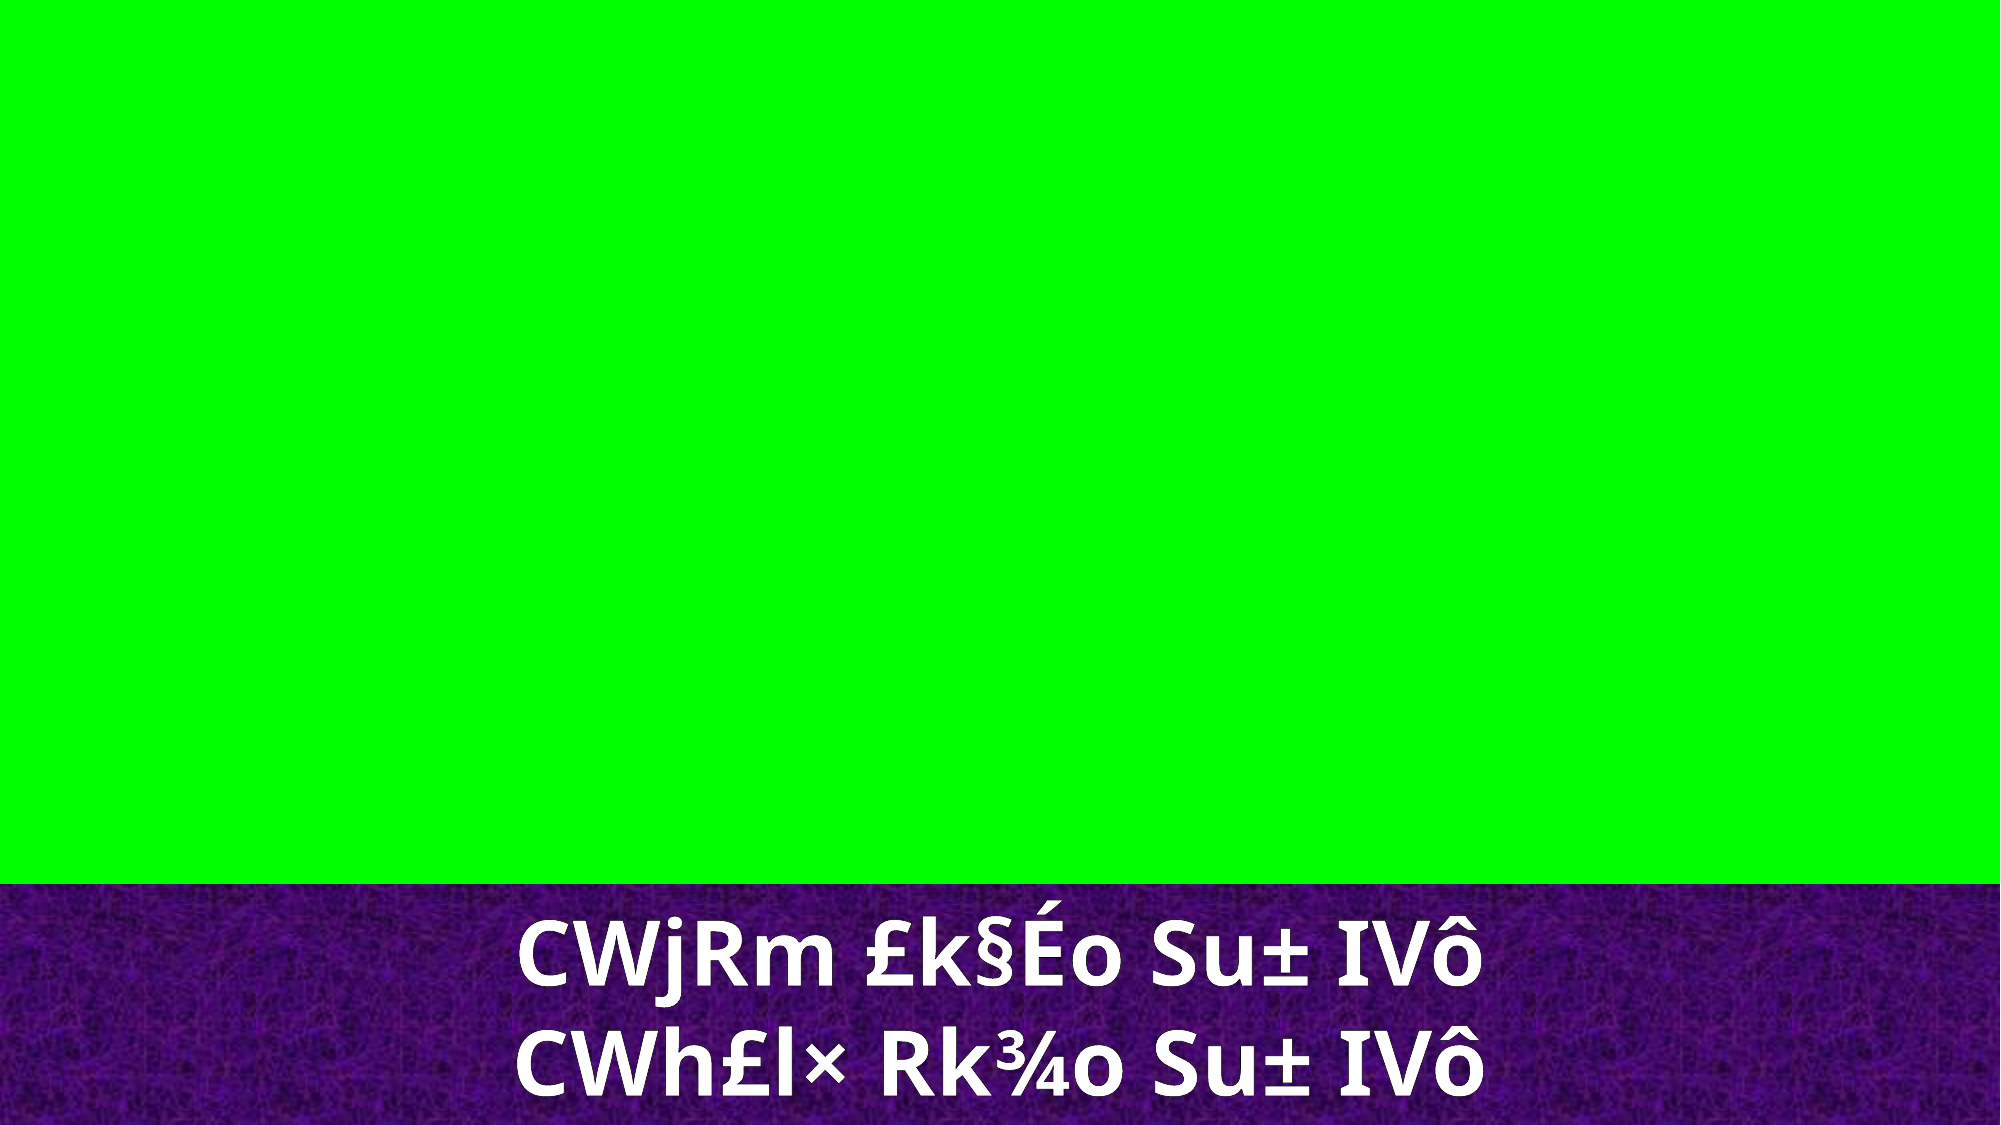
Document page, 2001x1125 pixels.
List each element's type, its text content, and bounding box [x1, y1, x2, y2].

text_box CWjRm £k§Éo Su± IVô CWh£l× Rk¾o Su± IVô [0, 886, 2000, 1122]
